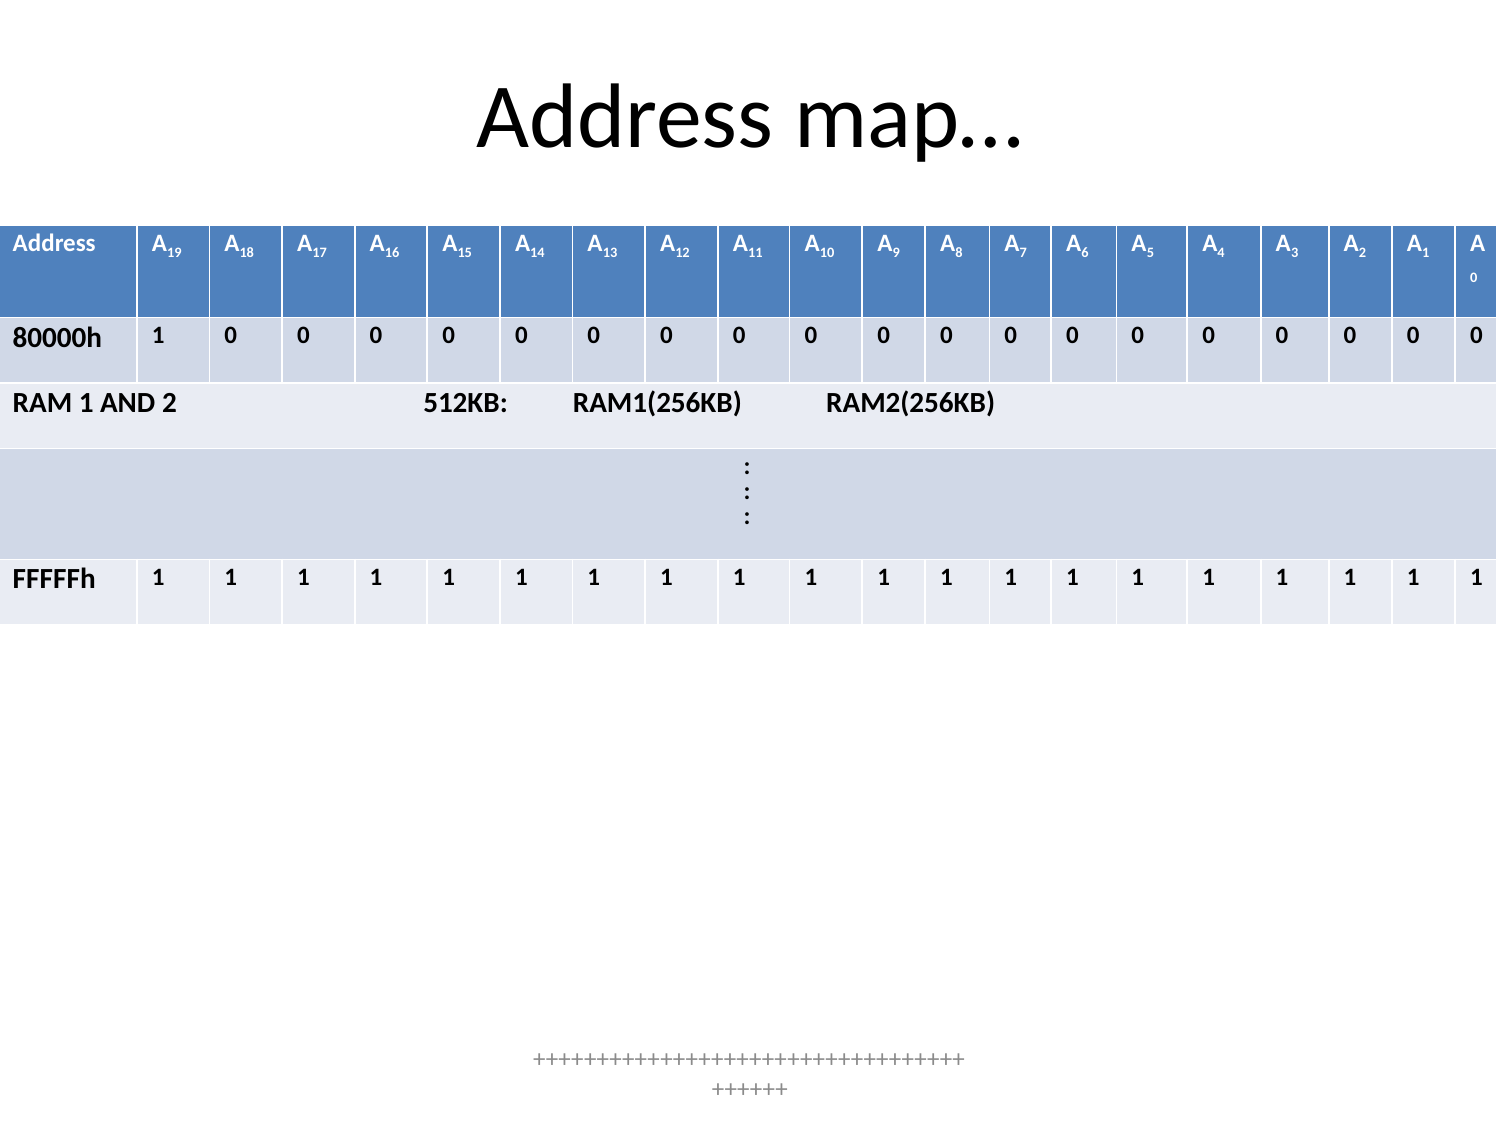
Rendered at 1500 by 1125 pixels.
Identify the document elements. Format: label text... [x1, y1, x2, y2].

table_cell 0 [283, 318, 354, 382]
table_cell 1 [1330, 560, 1391, 624]
table_cell 1 [573, 560, 644, 624]
table_cell 1 [1262, 560, 1328, 624]
table_header A17 [283, 226, 354, 317]
table_header A7 [990, 226, 1050, 317]
table_cell 0 [1262, 318, 1328, 382]
table_cell 0 [990, 318, 1050, 382]
table_cell 0 [1117, 318, 1186, 382]
table_cell 1 [1393, 560, 1454, 624]
table_header A13 [573, 226, 644, 317]
table_cell 0 [501, 318, 572, 382]
table_cell 1 [1117, 560, 1186, 624]
table_cell 0 [790, 318, 861, 382]
table_header Address [0, 226, 136, 317]
table_header A4 [1188, 226, 1260, 317]
table_cell 0 [719, 318, 789, 382]
table_cell : : : [0, 449, 1496, 559]
table_cell 0 [210, 318, 281, 382]
table_header A14 [501, 226, 572, 317]
table_header A9 [863, 226, 924, 317]
table_cell 1 [138, 560, 209, 624]
footer ++++++++++++++++++++++++++++++++++++++++ [512, 1042, 988, 1103]
table_cell 0 [1393, 318, 1454, 382]
table_cell 1 [719, 560, 789, 624]
table_header A6 [1052, 226, 1116, 317]
table_cell 0 [1052, 318, 1116, 382]
table_cell 1 [1188, 560, 1260, 624]
table_header A18 [210, 226, 281, 317]
table_cell 1 [926, 560, 989, 624]
table_header A5 [1117, 226, 1186, 317]
table_cell 0 [863, 318, 924, 382]
table_header A8 [926, 226, 989, 317]
table_cell 0 [356, 318, 426, 382]
table_cell 0 [926, 318, 989, 382]
table_cell 1 [210, 560, 281, 624]
table_cell 80000h [0, 318, 136, 382]
table_cell RAM 1 AND 2 512KB: RAM1(256KB) RAM2(256KB) [0, 384, 1496, 448]
table_cell 1 [646, 560, 717, 624]
title Address map… [75, 45, 1425, 175]
table_cell 1 [138, 318, 209, 382]
table_cell 1 [501, 560, 572, 624]
table_header A16 [356, 226, 426, 317]
table_cell 1 [790, 560, 861, 624]
table_header A1 [1393, 226, 1454, 317]
table_cell 0 [1188, 318, 1260, 382]
table_header A15 [428, 226, 499, 317]
table_cell 1 [990, 560, 1050, 624]
table_header A3 [1262, 226, 1328, 317]
table_cell 1 [1456, 560, 1496, 624]
table_cell 0 [573, 318, 644, 382]
table_cell 1 [863, 560, 924, 624]
table_header A12 [646, 226, 717, 317]
table_header A11 [719, 226, 789, 317]
table_cell 1 [1052, 560, 1116, 624]
table_header A0 [1456, 226, 1496, 317]
table_cell 1 [428, 560, 499, 624]
table_cell 0 [1330, 318, 1391, 382]
table_cell 0 [1456, 318, 1496, 382]
table_cell FFFFFh [0, 560, 136, 624]
table_header A2 [1330, 226, 1391, 317]
table_header A10 [790, 226, 861, 317]
table_cell 1 [283, 560, 354, 624]
table_header A19 [138, 226, 209, 317]
table_cell 0 [646, 318, 717, 382]
table_cell 0 [428, 318, 499, 382]
table_cell 1 [356, 560, 426, 624]
